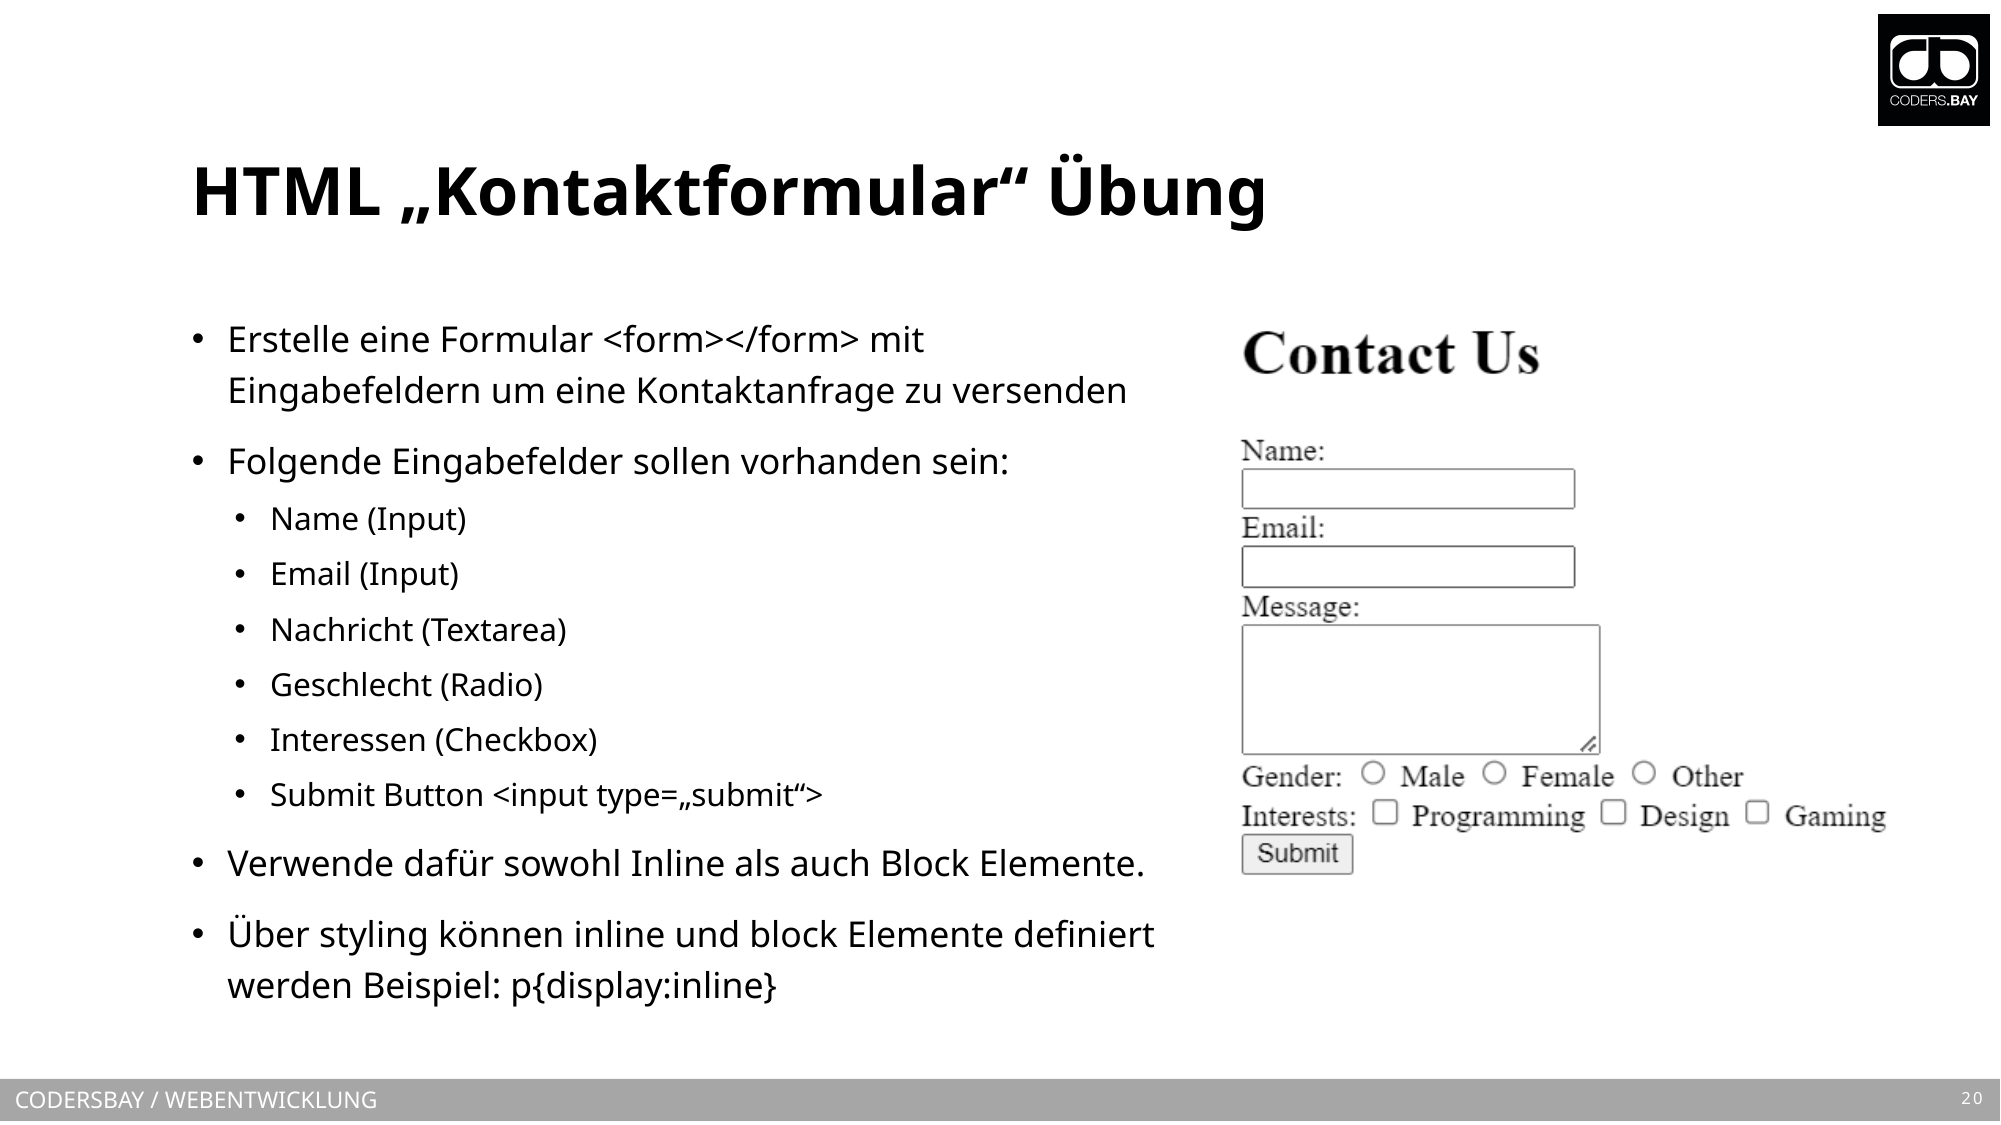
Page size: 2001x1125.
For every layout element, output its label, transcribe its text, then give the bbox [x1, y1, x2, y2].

picture [1878, 14, 1990, 126]
title HTML „Kontaktformular“ Übung [176, 75, 1640, 301]
list Erstelle eine Formular <form></form> mit Eingabefeldern um eine Kontaktanfrage zu versenden Folgende Eingabefelder sollen vorhanden sein: Name (Input) Email (Input) Nachricht (Textarea) Geschlecht (Radio) Interessen (Checkbox) Submit Button <input type=„submit“> Verwende dafür sowohl Inline als auch Block Elemente. Über styling können inline und block Elemente definiert werden Beispiel: p{display:inline} [176, 300, 1172, 1059]
picture [1231, 300, 1911, 916]
